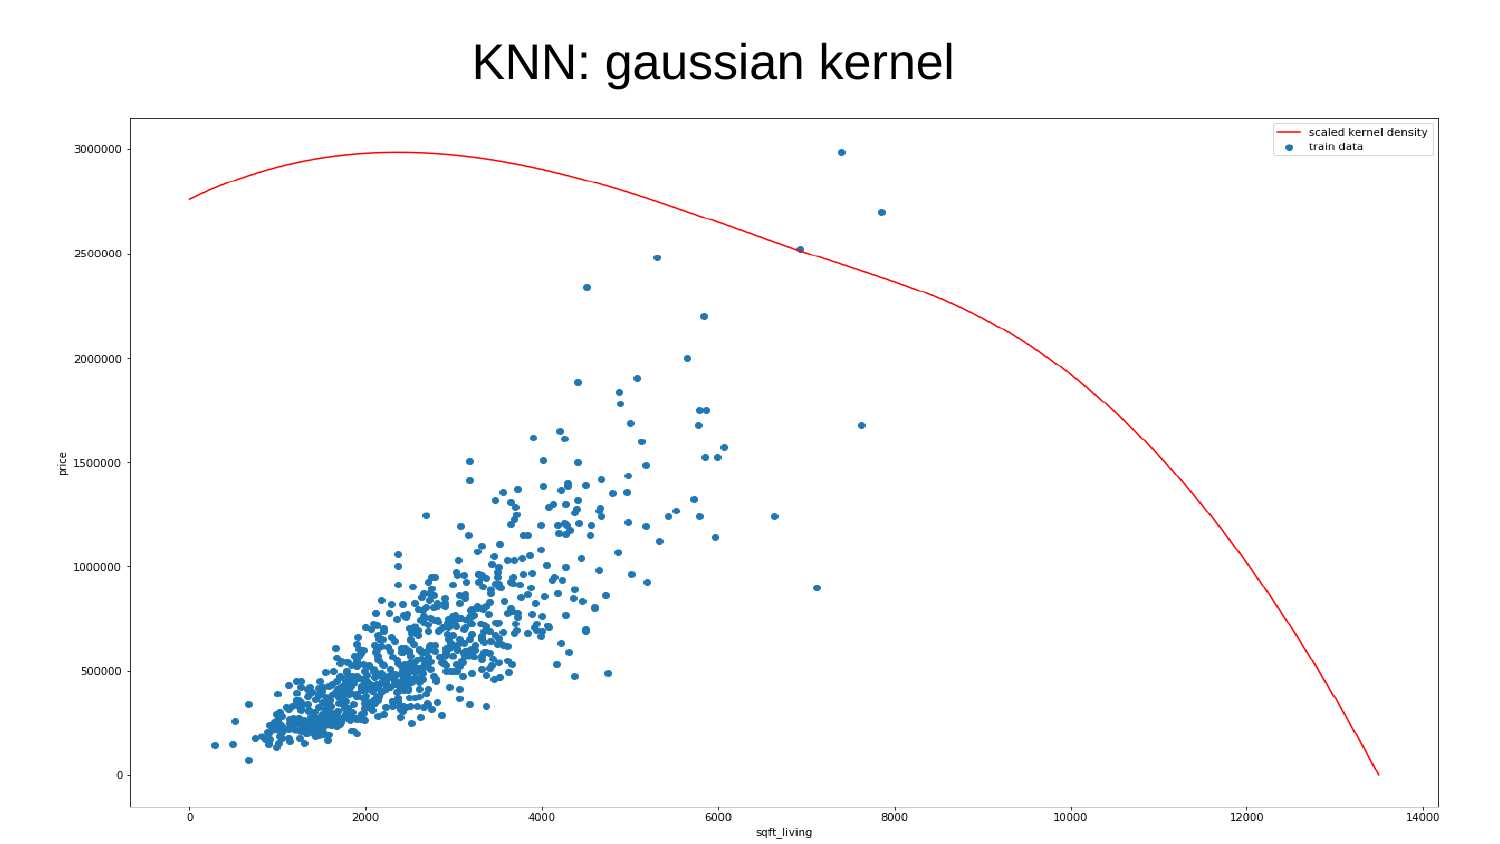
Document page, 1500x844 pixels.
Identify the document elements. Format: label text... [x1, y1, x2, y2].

text_box KNN: gaussian kernel [456, 14, 1406, 107]
picture [49, 108, 1451, 844]
